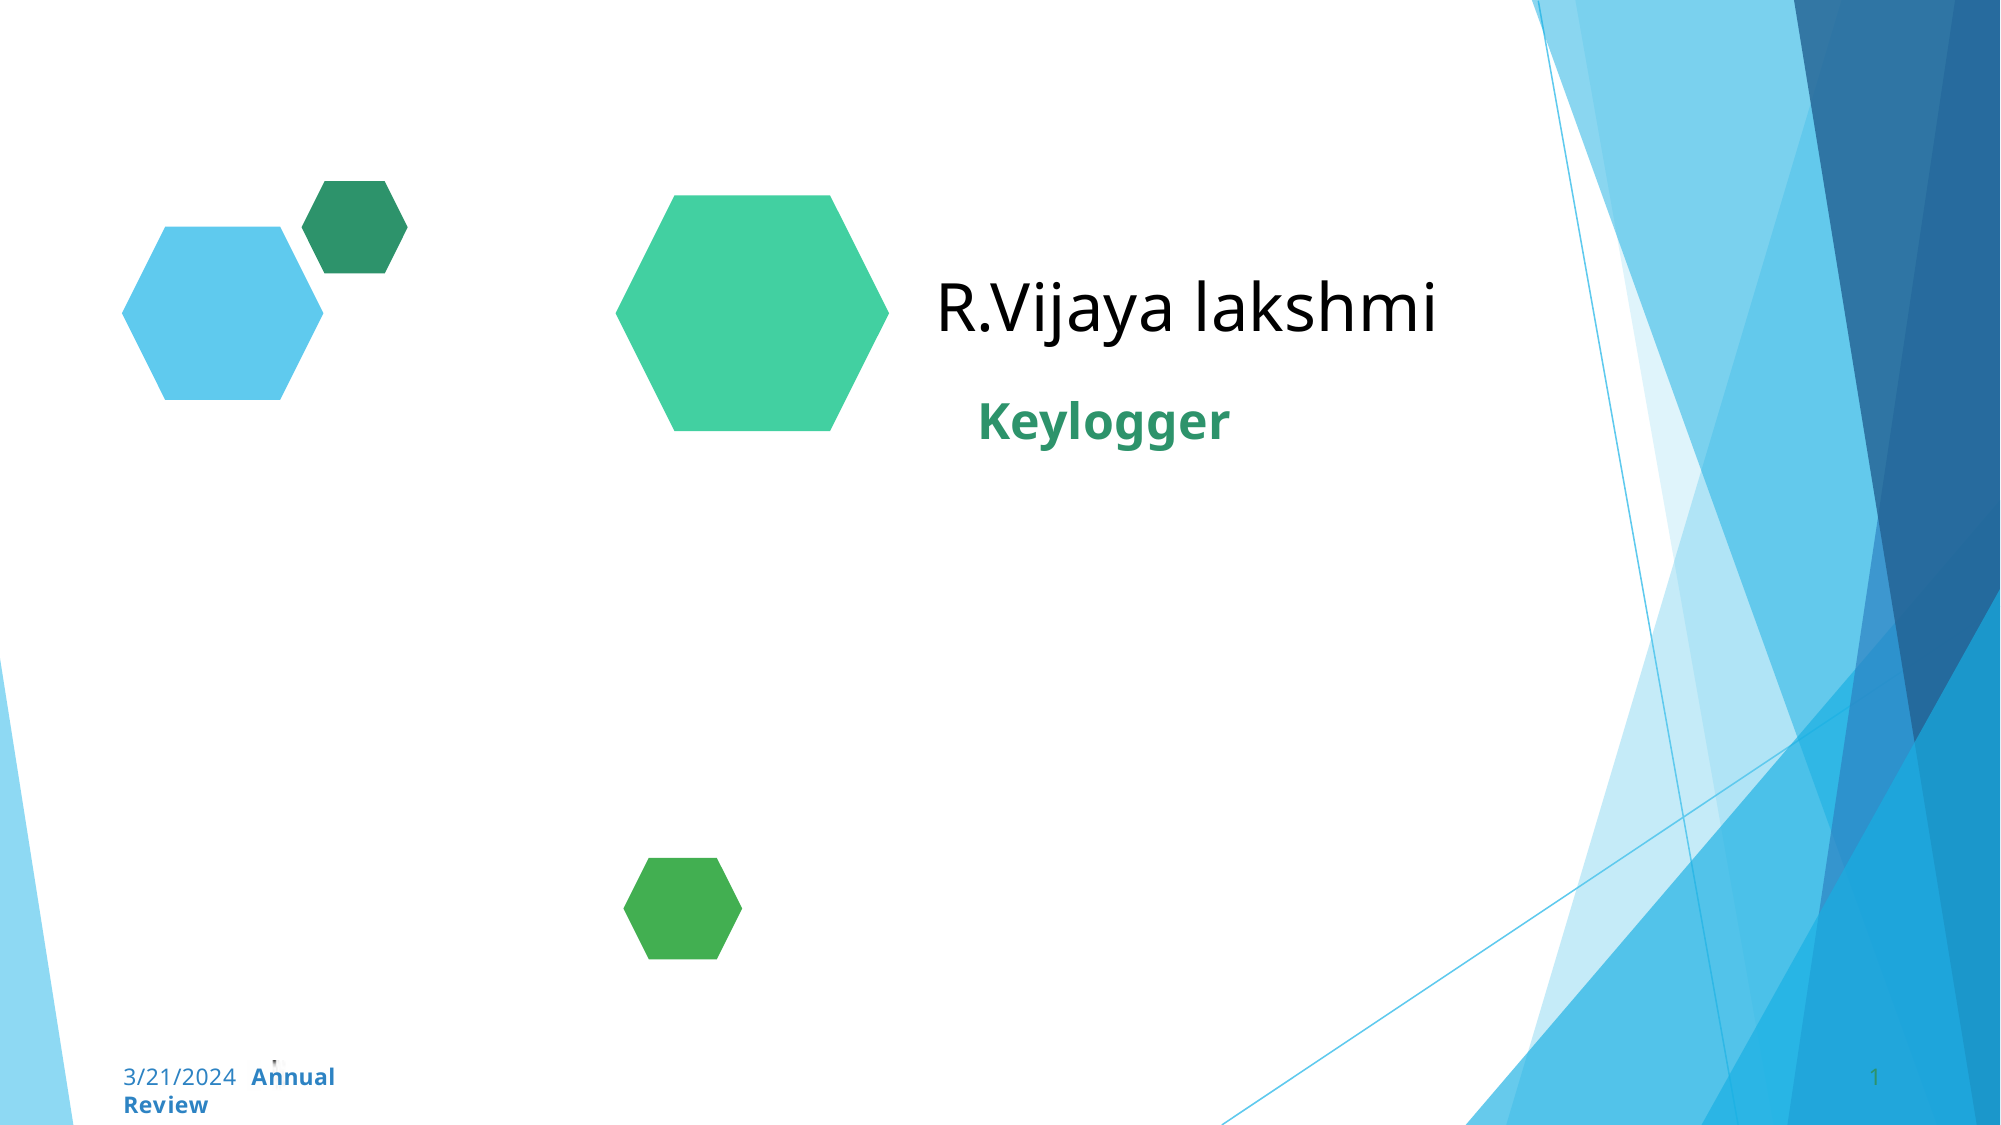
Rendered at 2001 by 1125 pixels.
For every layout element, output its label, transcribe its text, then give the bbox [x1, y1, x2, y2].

text_box [641, 195, 864, 262]
picture [110, 1060, 463, 1094]
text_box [121, 180, 408, 401]
text_box [623, 857, 743, 960]
text_box Keylogger [974, 387, 1527, 450]
title R.Vijaya lakshmi [407, 262, 1527, 454]
slide_number 1 [1862, 1061, 1888, 1125]
text_box 3/21/2024 Annual Review [121, 1103, 417, 1118]
